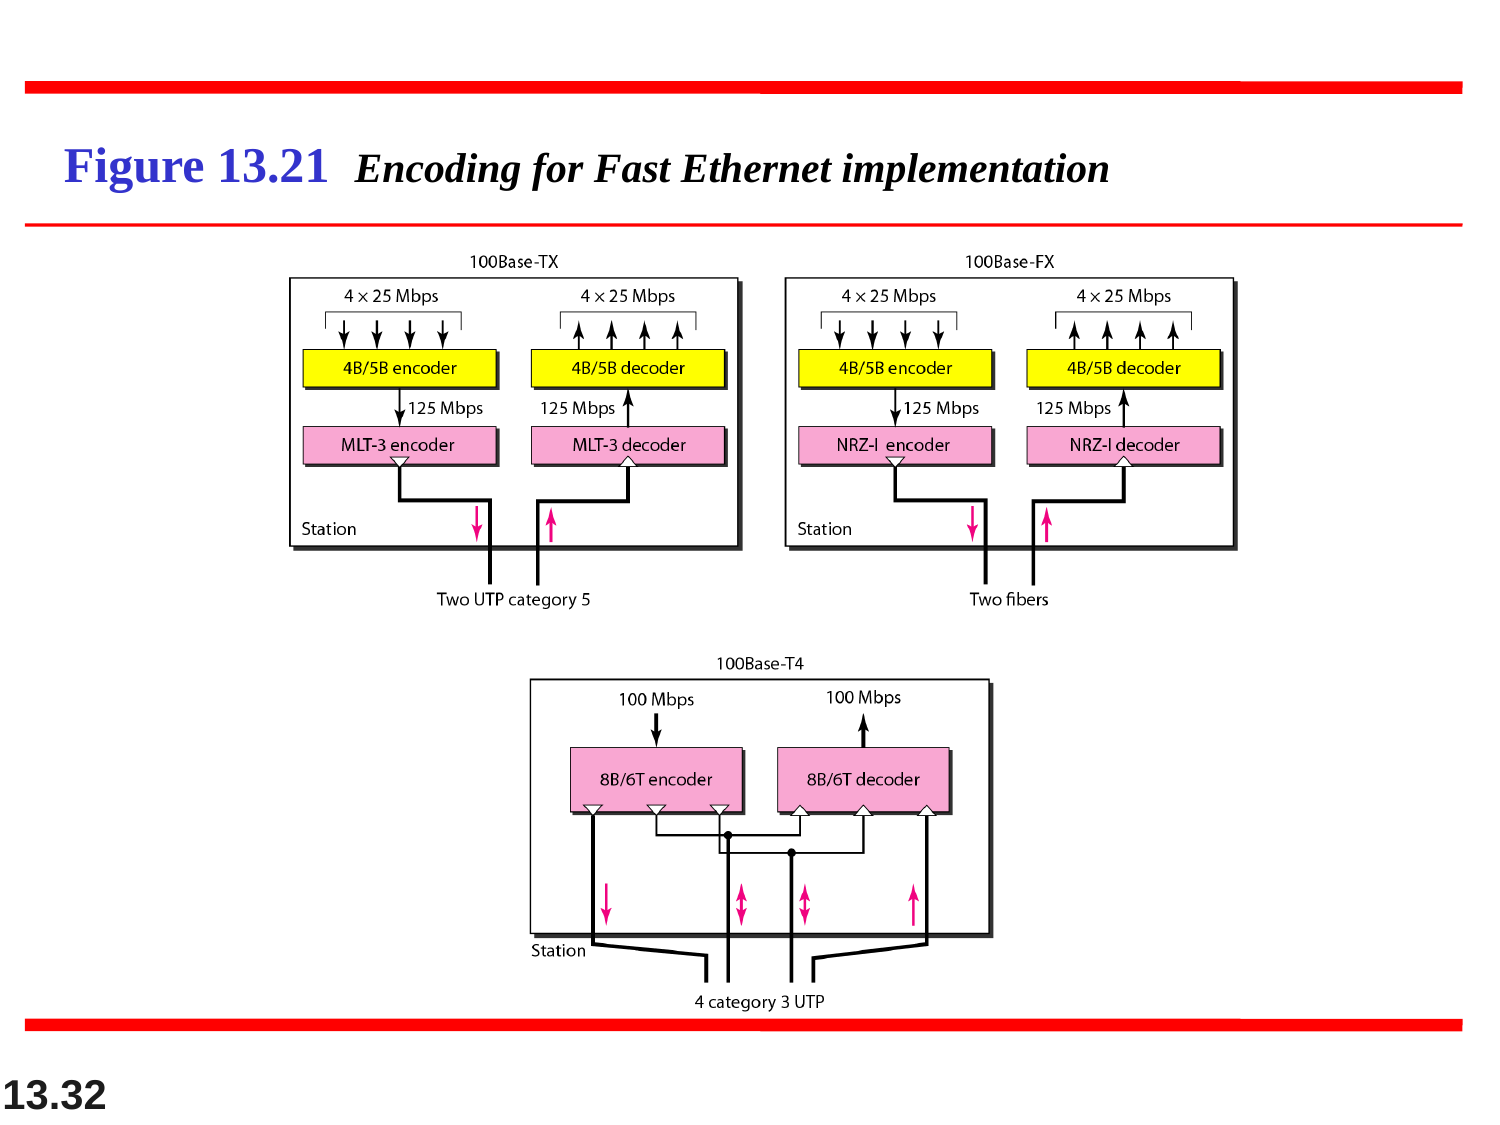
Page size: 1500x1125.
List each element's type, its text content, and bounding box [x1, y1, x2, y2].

slide_number 13.32 [0, 1050, 300, 1125]
text_box Figure 13.21 Encoding for Fast Ethernet implementation [49, 124, 1126, 200]
picture [289, 252, 1238, 1013]
